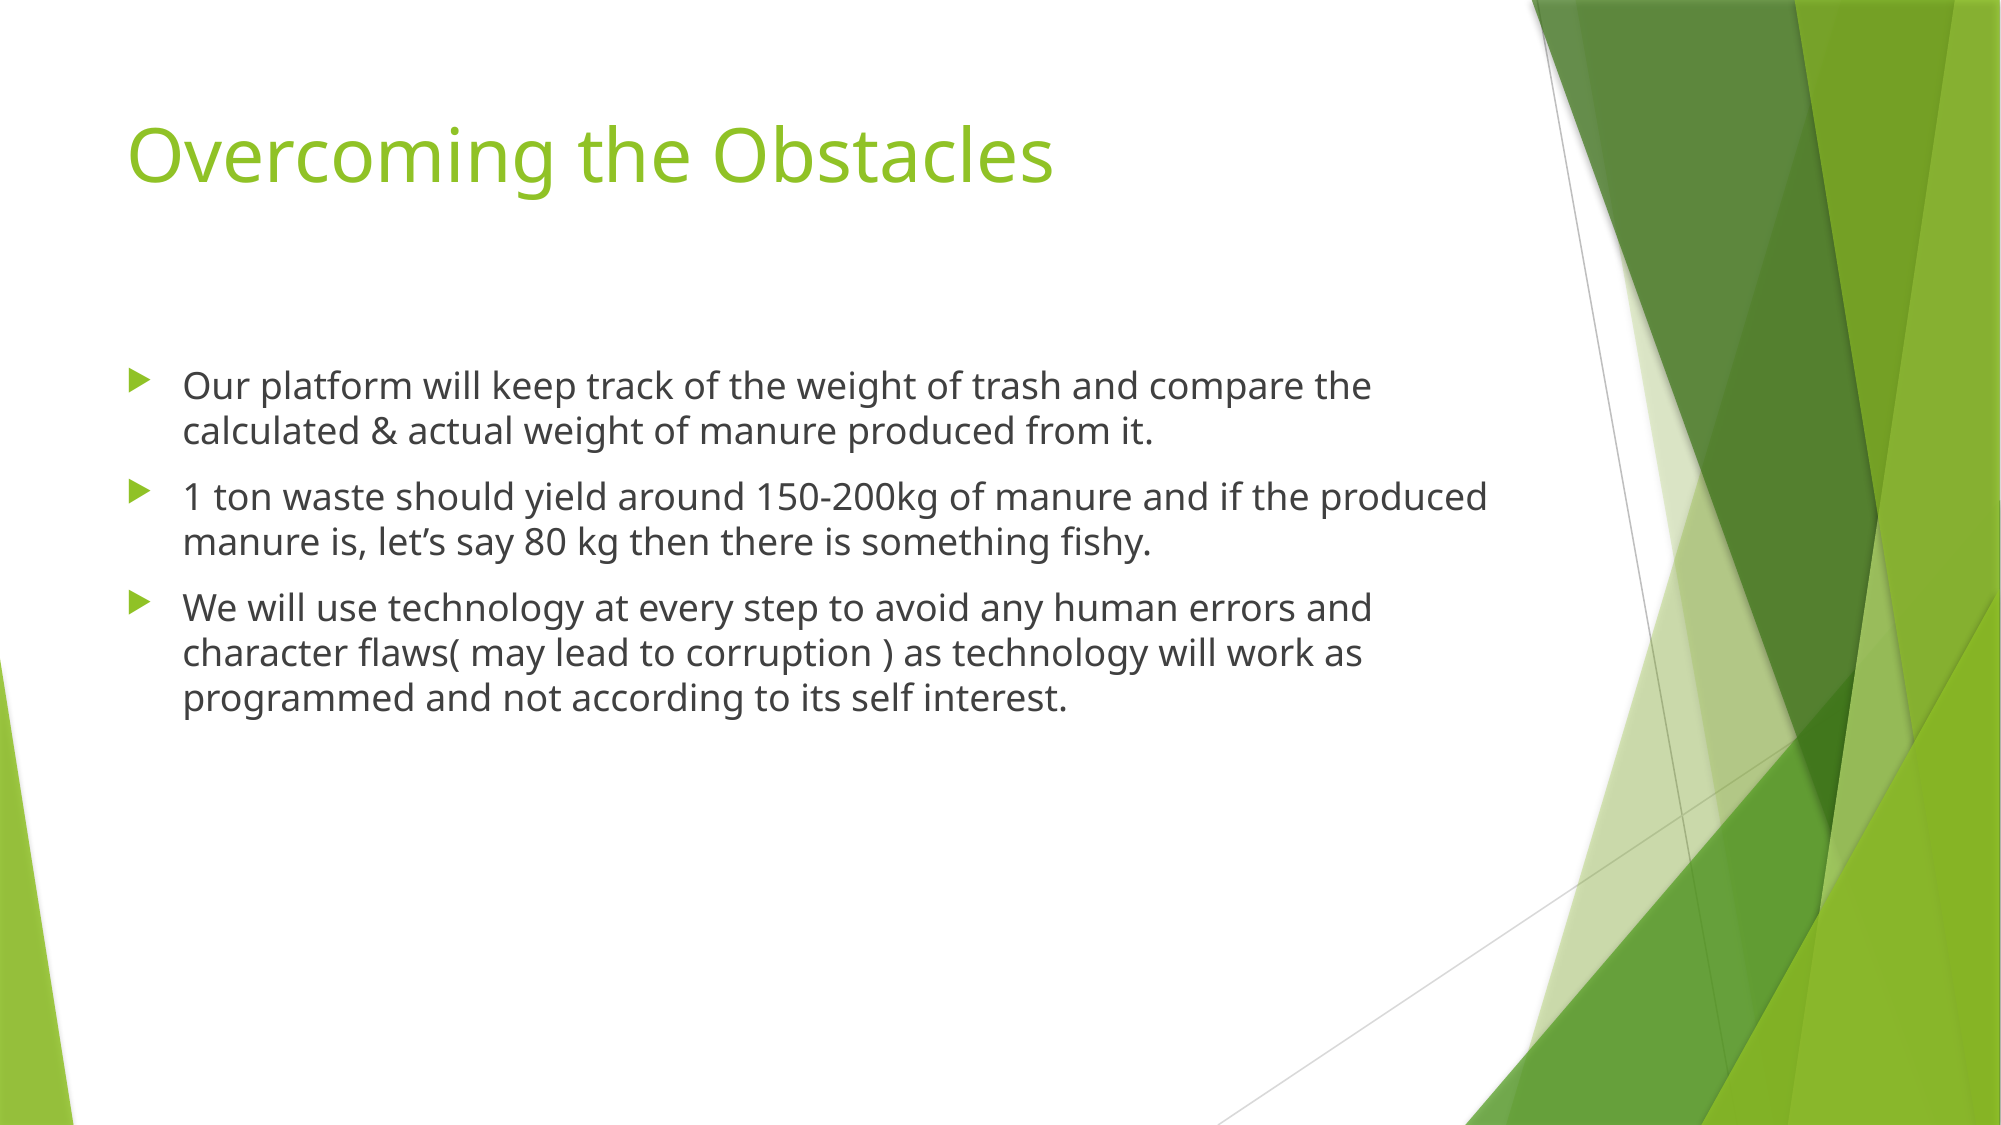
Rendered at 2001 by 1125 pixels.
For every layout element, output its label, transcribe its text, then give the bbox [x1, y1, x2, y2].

title Overcoming the Obstacles [111, 99, 1522, 317]
list Our platform will keep track of the weight of trash and compare the calculated & actual weight of manure produced from it. 1 ton waste should yield around 150-200kg of manure and if the produced manure is, let’s say 80 kg then there is something fishy. We will use technology at every step to avoid any human errors and character flaws( may lead to corruption ) as technology will work as programmed and not according to its self interest. [111, 354, 1522, 992]
